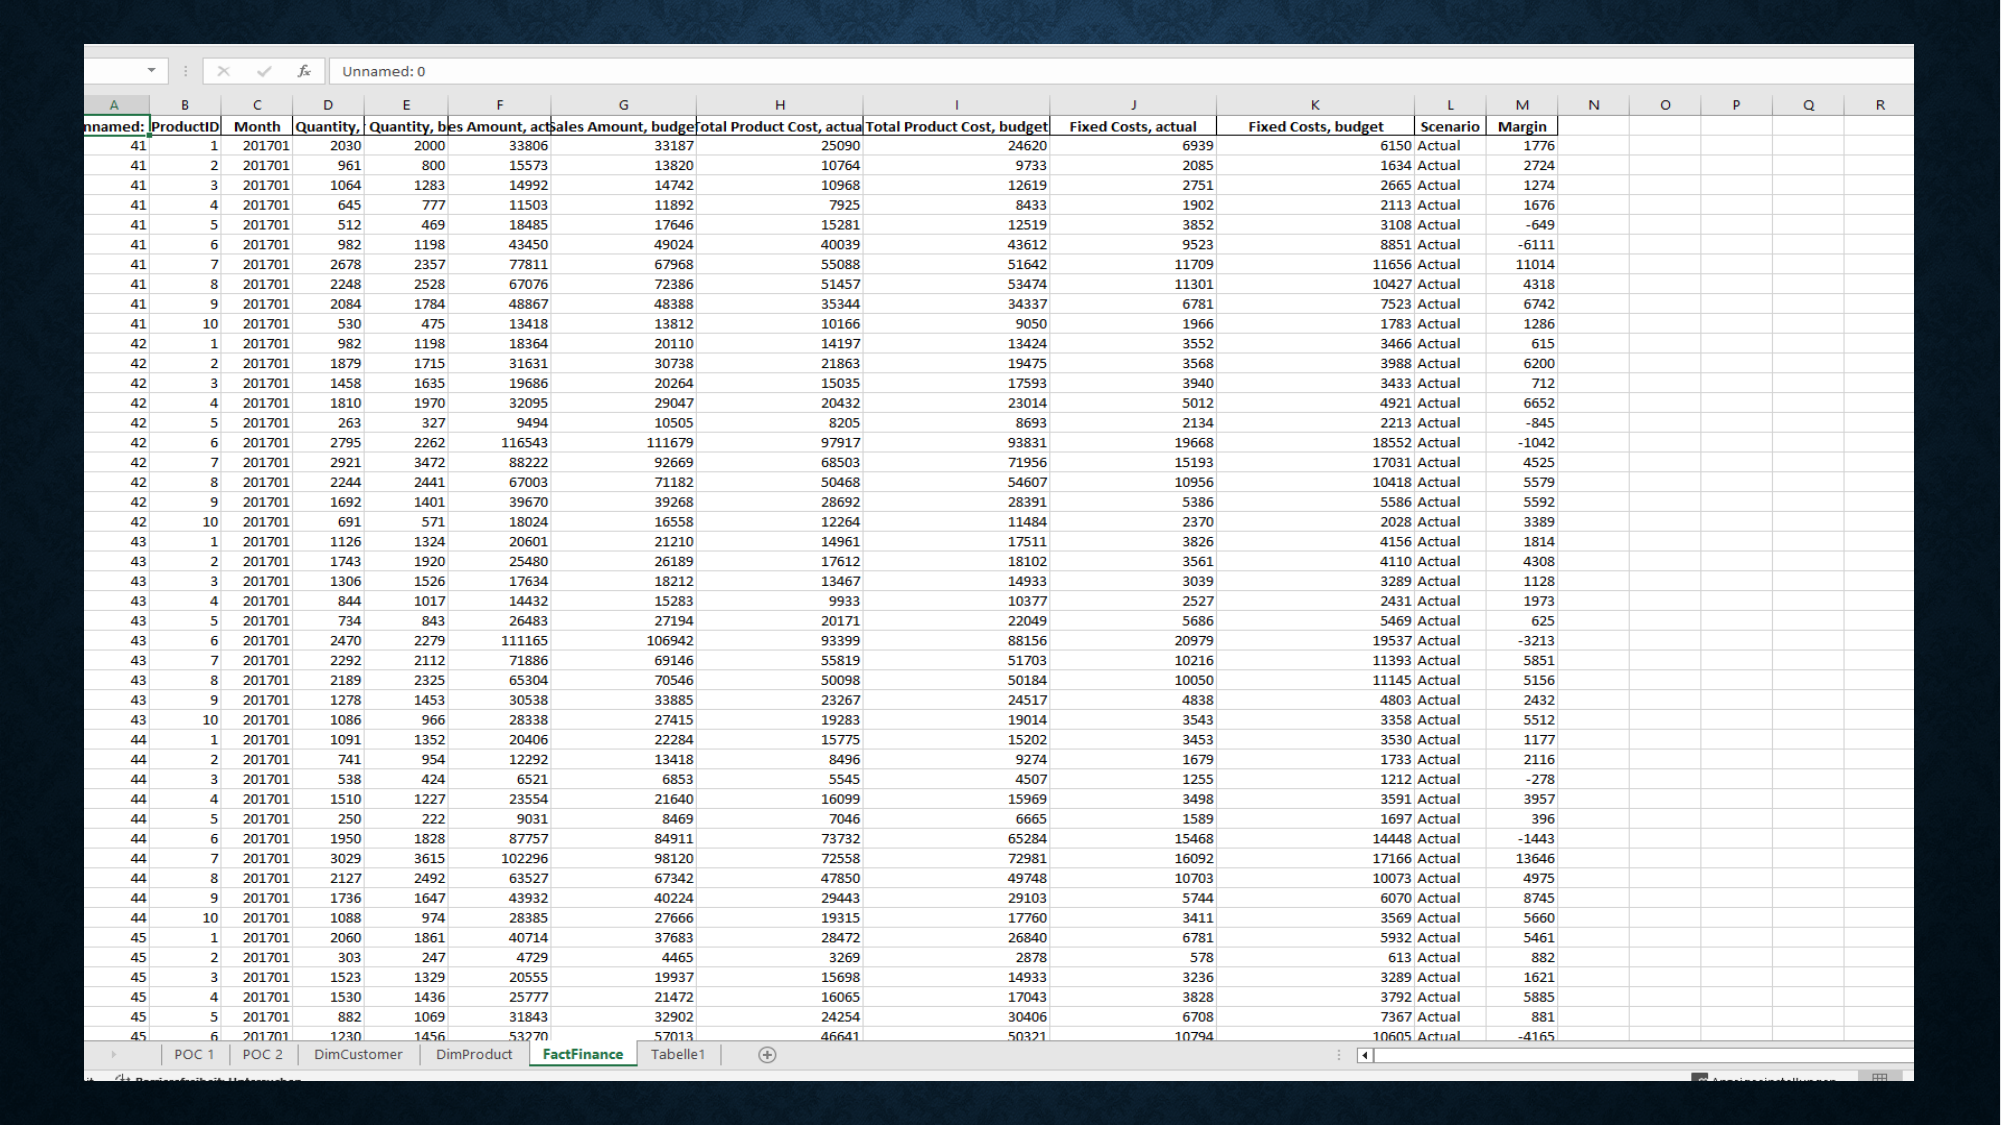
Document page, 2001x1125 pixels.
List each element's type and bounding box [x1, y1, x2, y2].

picture [83, 43, 1915, 1082]
